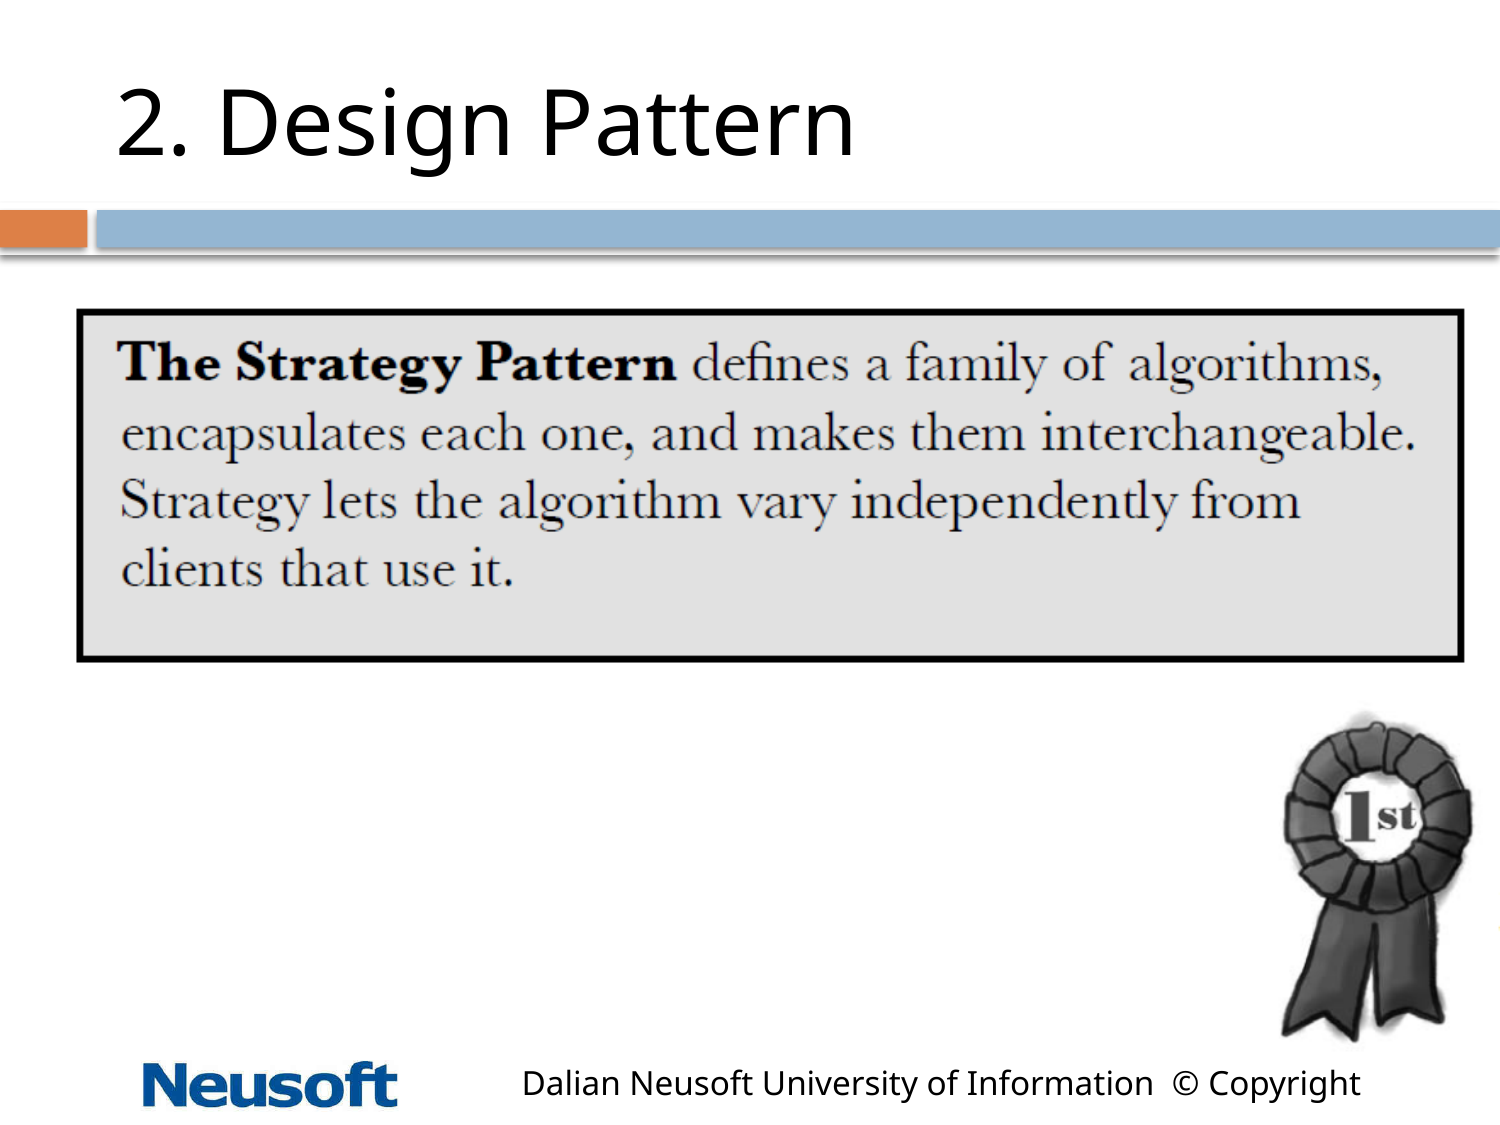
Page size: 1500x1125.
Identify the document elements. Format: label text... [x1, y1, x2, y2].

title 2. Design Pattern [100, 37, 1438, 200]
picture [140, 1054, 399, 1114]
picture [70, 304, 1468, 669]
text_box Dalian Neusoft University of Information © Copyright [506, 1054, 1378, 1110]
picture [1247, 691, 1500, 1063]
